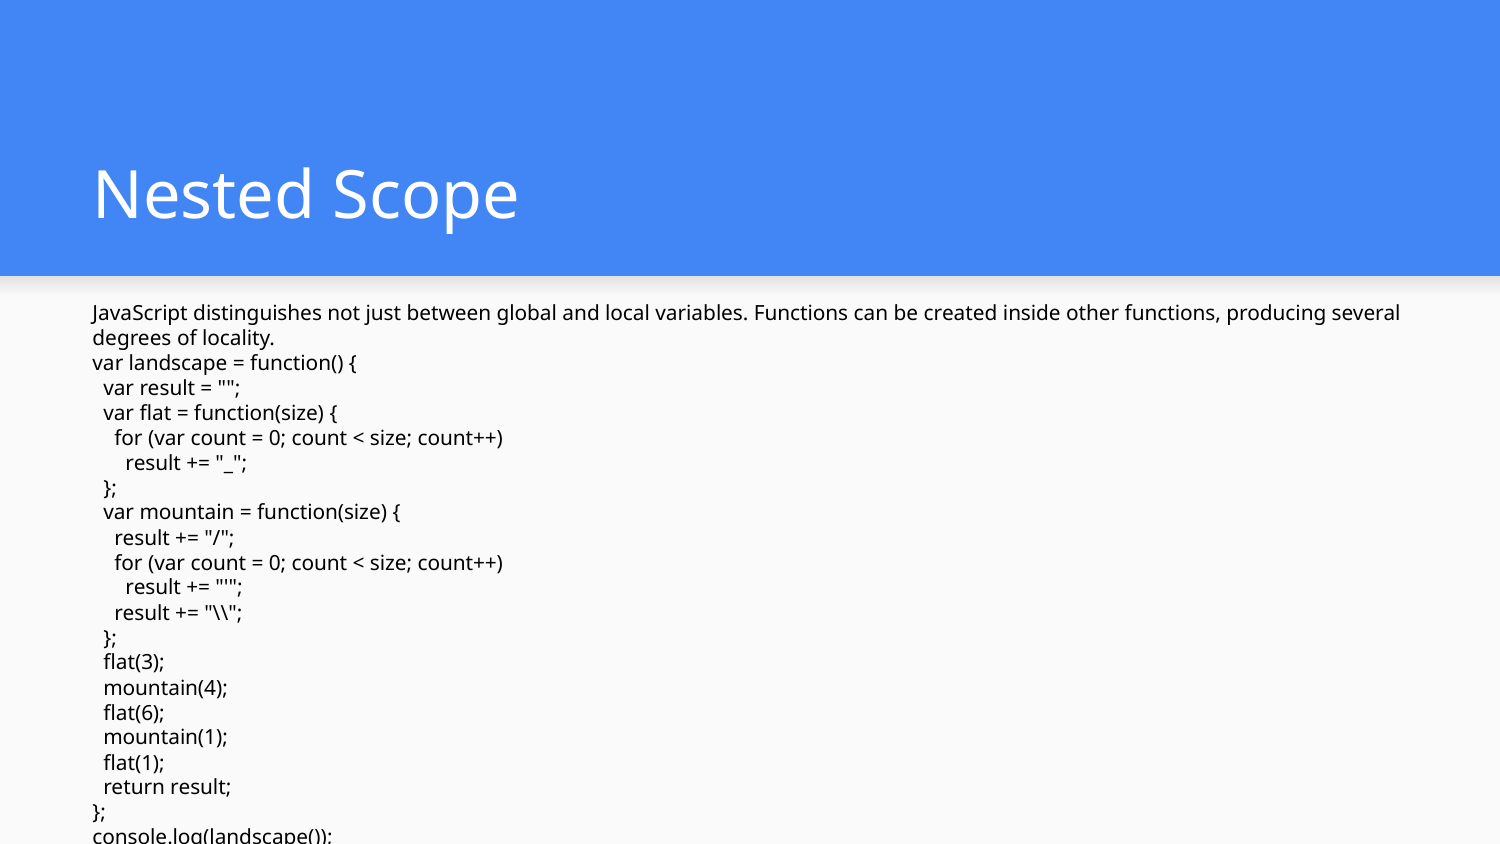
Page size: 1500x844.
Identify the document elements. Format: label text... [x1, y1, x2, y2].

title Nested Scope [77, 121, 1427, 248]
list JavaScript distinguishes not just between global and local variables. Functions can be created inside other functions, producing several degrees of locality. var landscape = function() { var result = ""; var flat = function(size) { for (var count = 0; count < size; count++) result += "_"; }; var mountain = function(size) { result += "/"; for (var count = 0; count < size; count++) result += "'"; result += "\\"; }; flat(3); mountain(4); flat(6); mountain(1); flat(1); return result; }; console.log(landscape()); [77, 284, 1427, 844]
